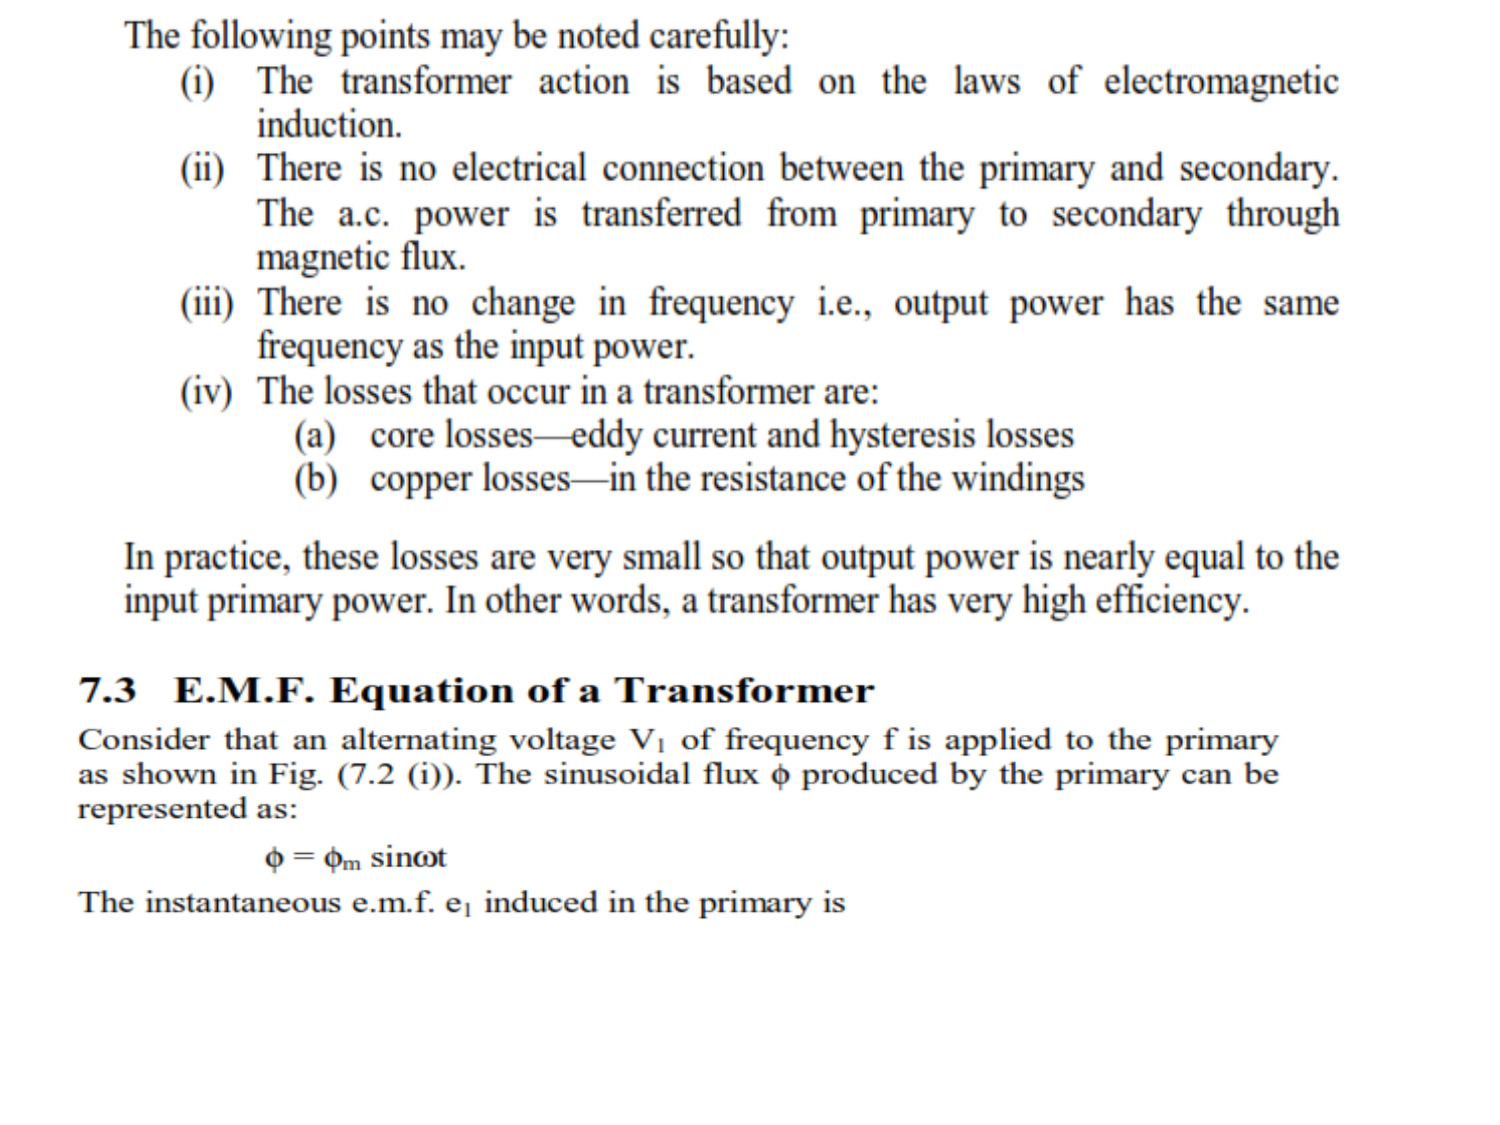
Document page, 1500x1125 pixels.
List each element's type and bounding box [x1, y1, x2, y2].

list [87, 0, 1363, 638]
picture [62, 662, 1338, 987]
